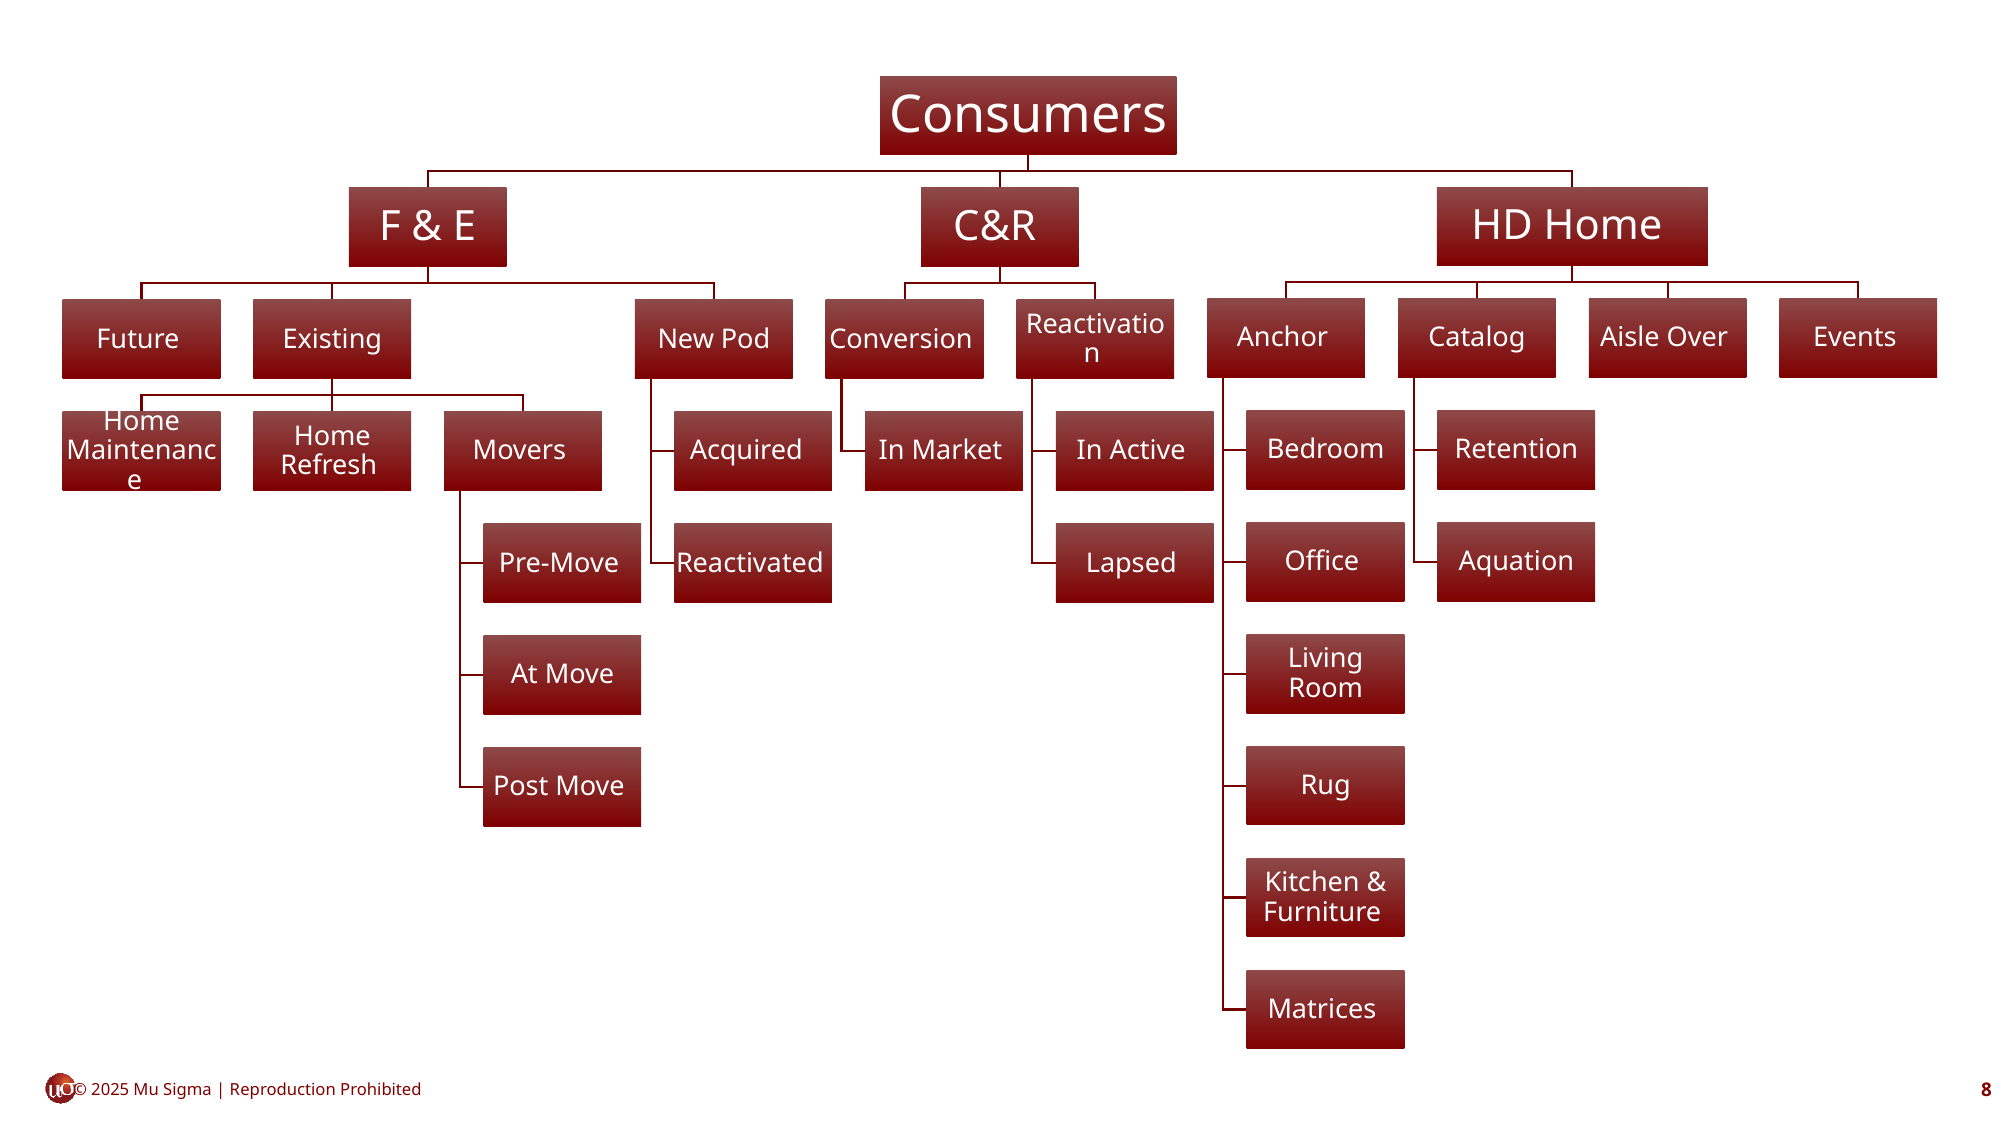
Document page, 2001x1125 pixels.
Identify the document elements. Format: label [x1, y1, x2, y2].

picture [43, 1073, 78, 1104]
text_box [58, 75, 1941, 1050]
